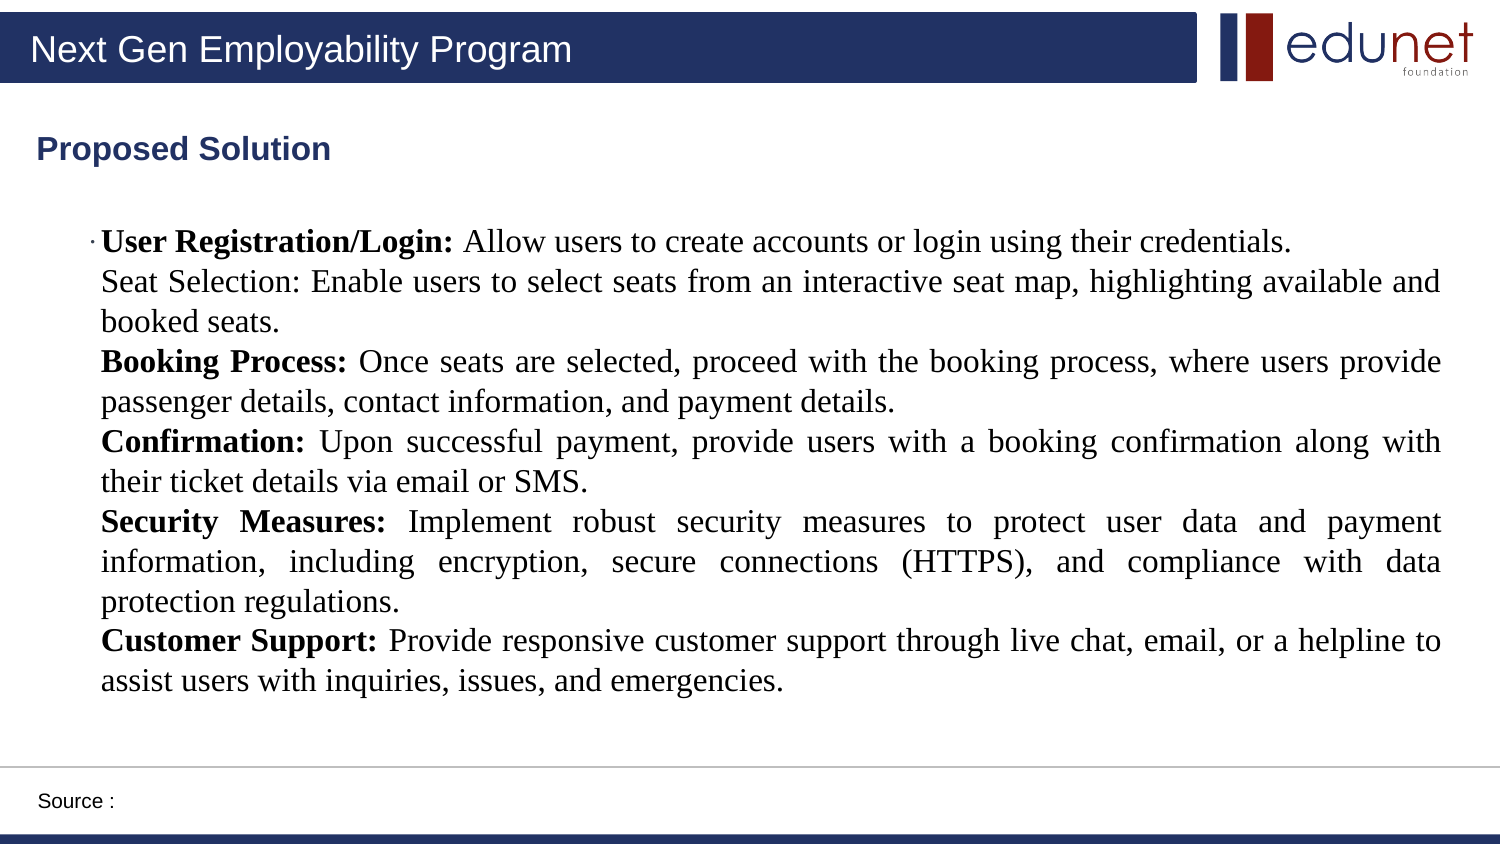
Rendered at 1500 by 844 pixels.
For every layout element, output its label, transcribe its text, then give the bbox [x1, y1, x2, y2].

picture [1279, 14, 1482, 83]
title Proposed Solution [21, 111, 504, 165]
text_box User Registration/Login: Allow users to create accounts or login using their credentials. Seat Selection: Enable users to select seats from an interactive seat map, highlighting available and booked seats. Booking Process: Once seats are selected, proceed with the booking process, where users provide passenger details, contact information, and payment details. Confirmation: Upon successful payment, provide users with a booking confirmation along with their ticket details via email or SMS. Security Measures: Implement robust security measures to protect user data and payment information, including encryption, secure connections (HTTPS), and compliance with data protection regulations. Customer Support: Provide responsive customer support through live chat, email, or a helpline to assist users with inquiries, issues, and emergencies. [86, 212, 1459, 706]
text_box . [74, 189, 1500, 257]
text_box Source : [22, 776, 139, 826]
